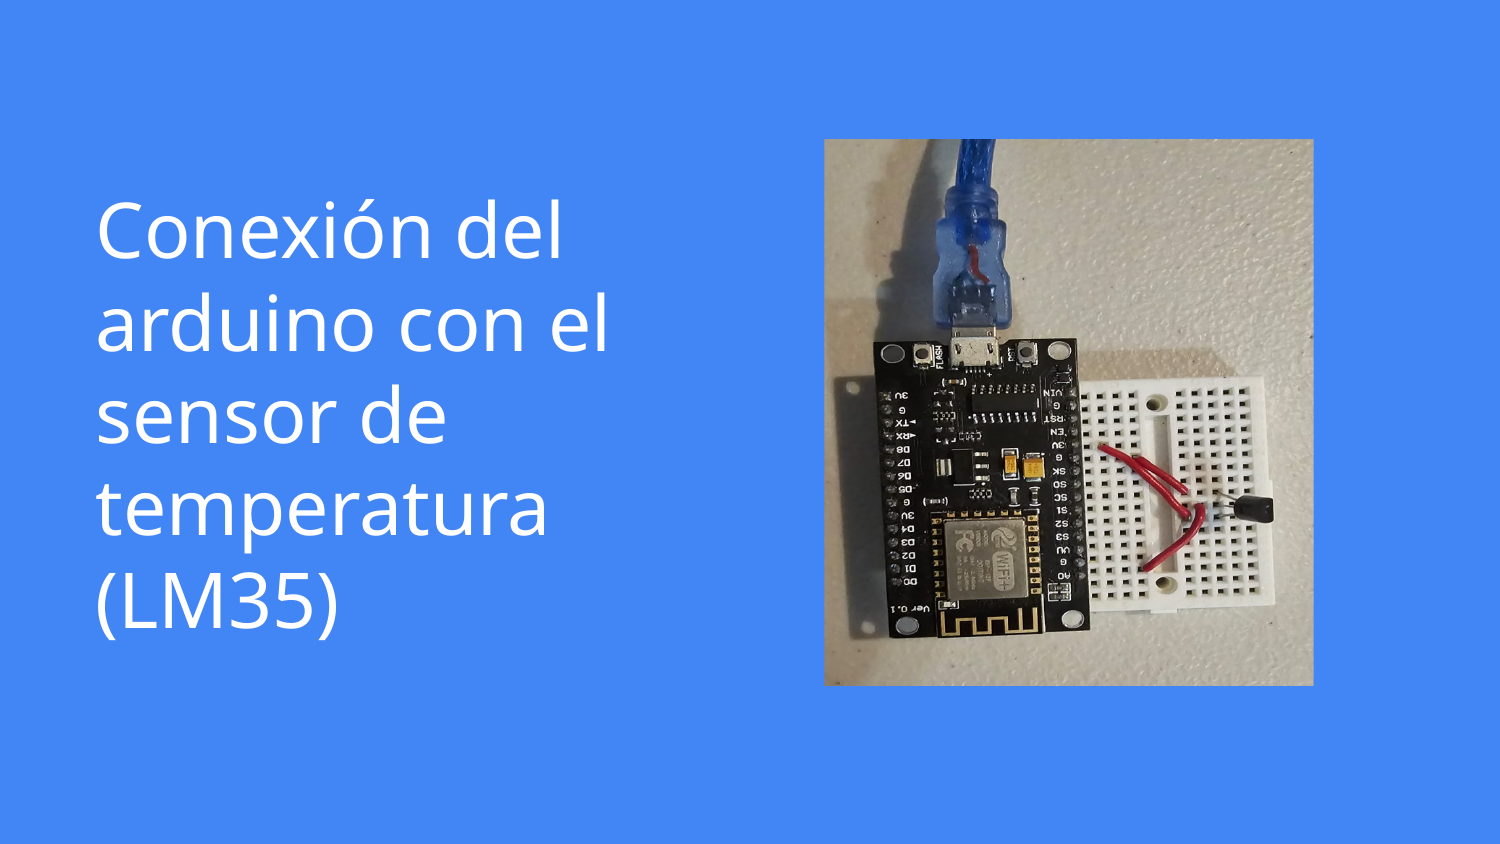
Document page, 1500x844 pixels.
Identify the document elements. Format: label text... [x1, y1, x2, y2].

title Conexión del arduino con el sensor de temperatura (LM35) [80, 80, 671, 746]
picture [824, 139, 1314, 687]
